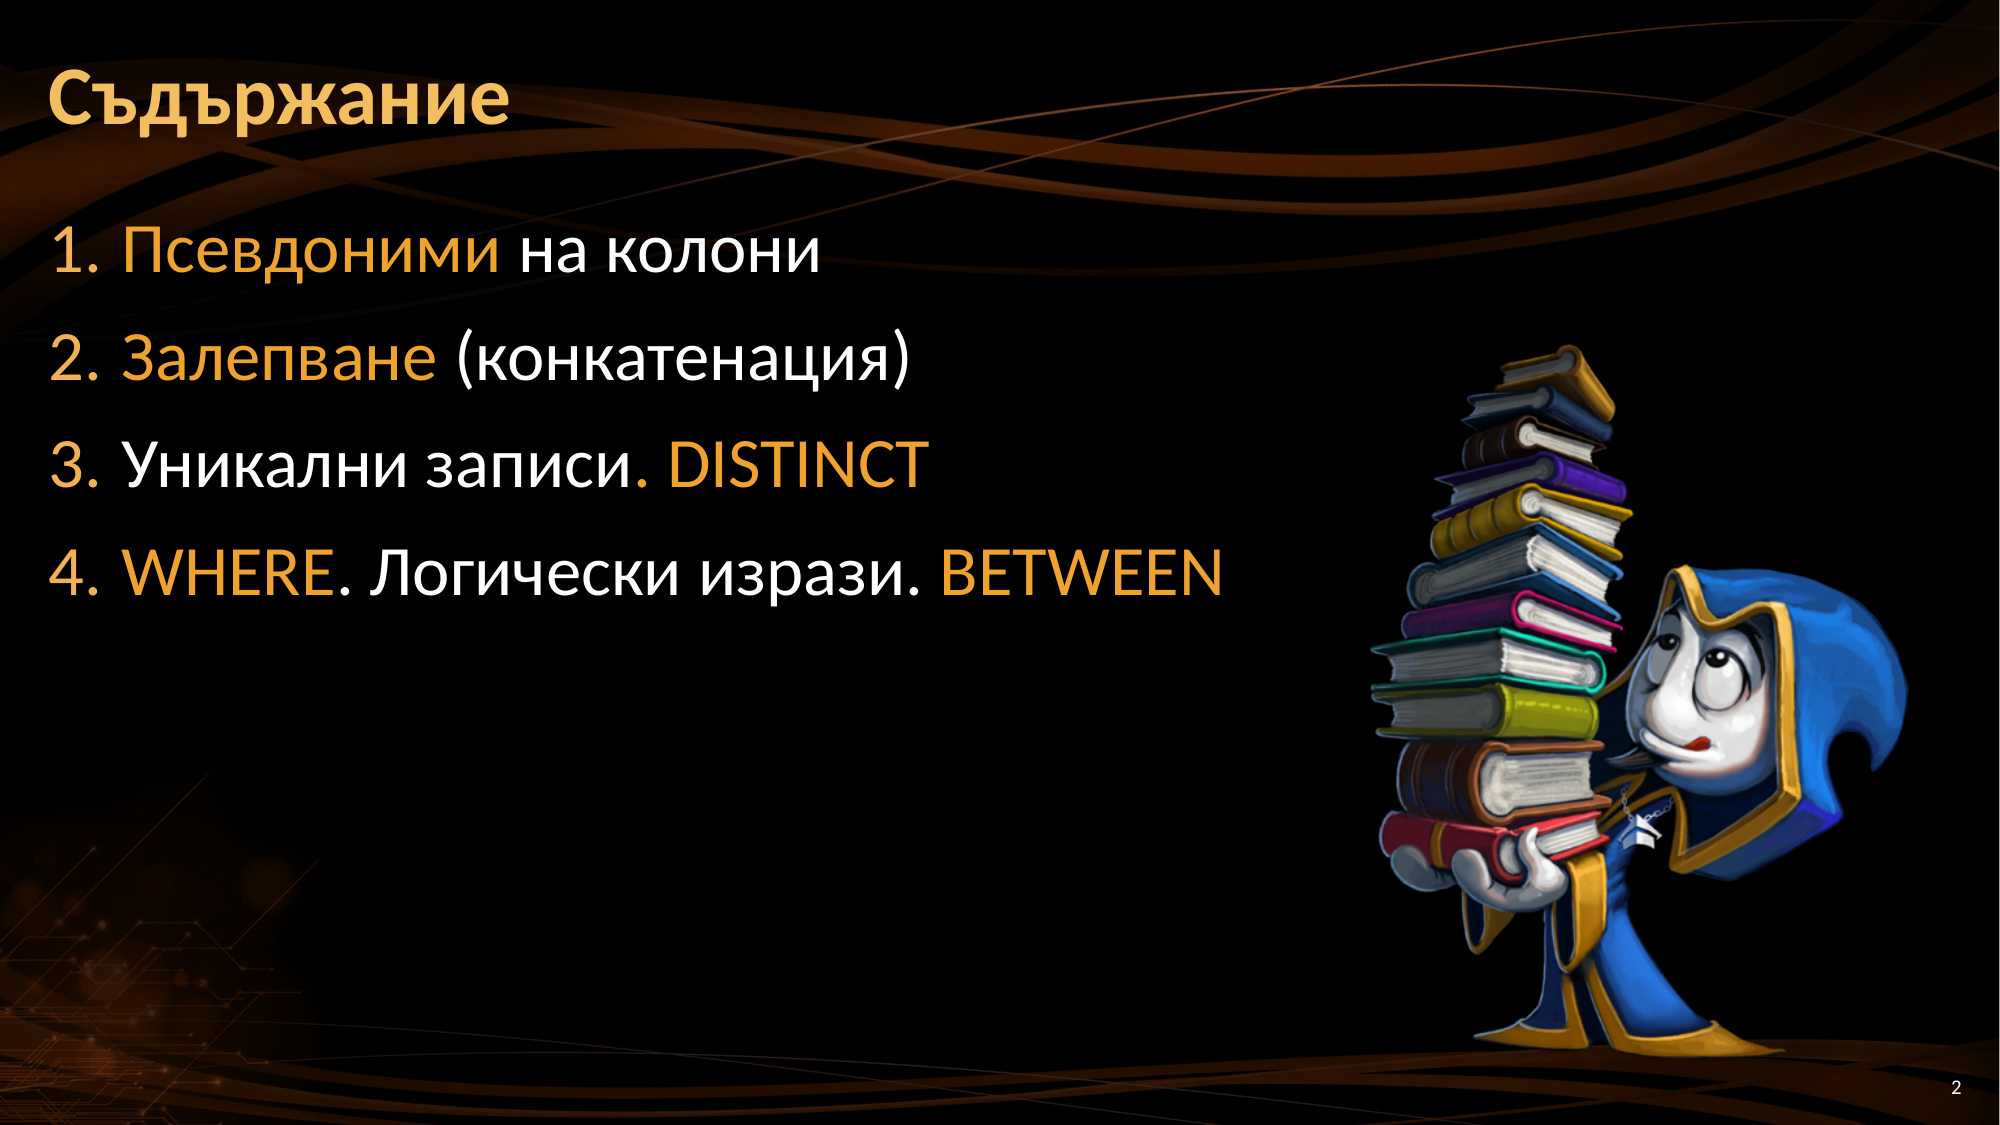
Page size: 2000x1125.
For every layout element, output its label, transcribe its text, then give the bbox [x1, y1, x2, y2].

title Съдържание [30, 6, 1968, 189]
list Псевдоними на колони Залепване (конкатенация) Уникални записи. DISTINCT WHERE. Логически изрази. BETWEEN [31, 195, 1968, 1103]
slide_number 2 [1897, 1070, 1968, 1103]
picture [0, 0, 2000, 1125]
